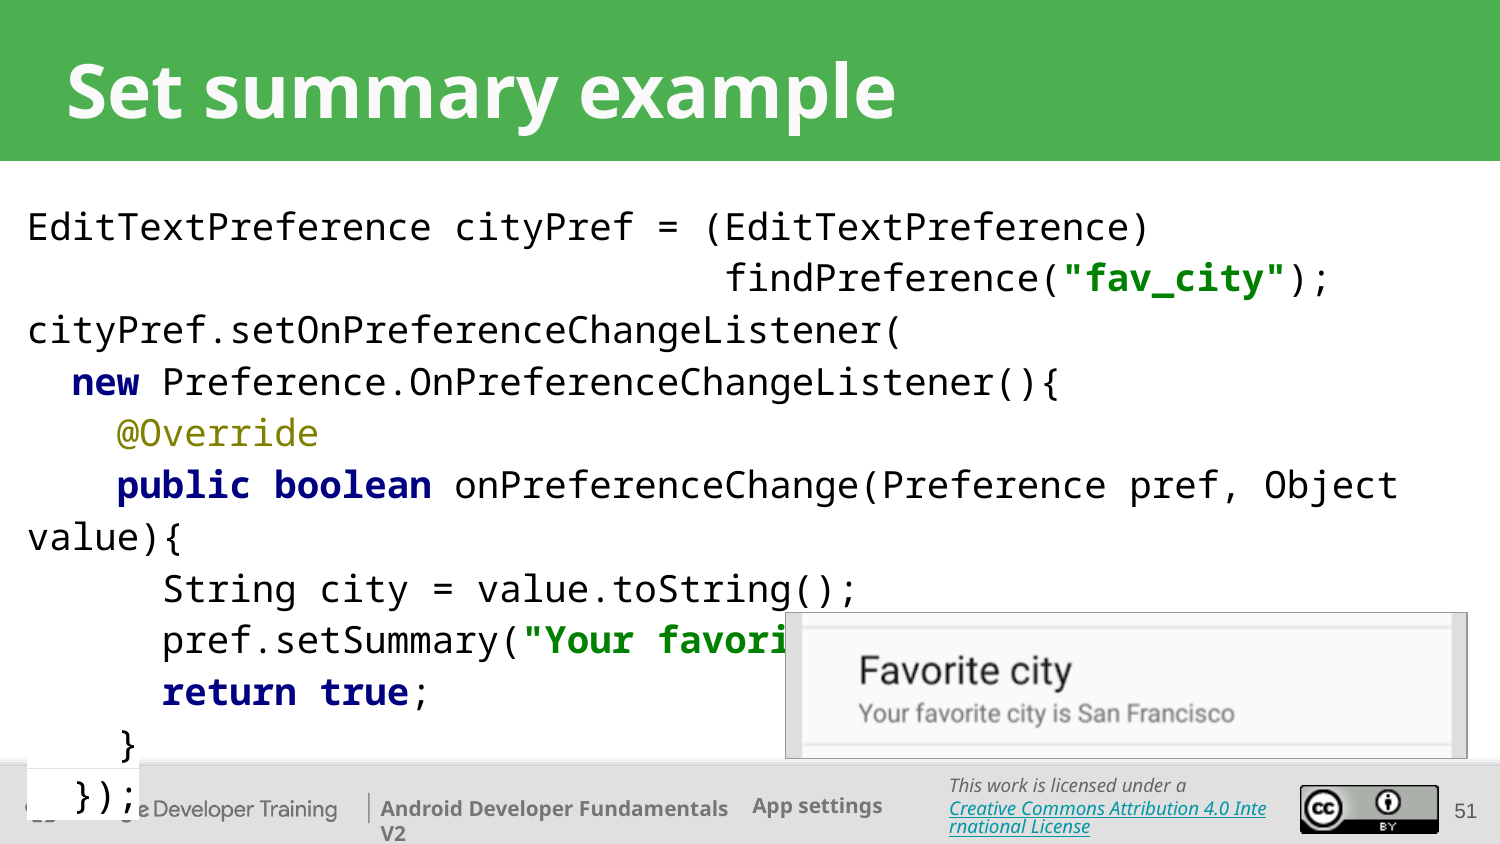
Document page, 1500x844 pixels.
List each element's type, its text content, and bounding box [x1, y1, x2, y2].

picture [0, 161, 1500, 844]
slide_number ‹#› [1402, 777, 1493, 842]
list EditTextPreference cityPref = (EditTextPreference) findPreference("fav_city"); cityPref.setOnPreferenceChangeListener( new Preference.OnPreferenceChangeListener(){ @Override public boolean onPreferenceChange(Preference pref, Object value){ String city = value.toString(); pref.setSummary("Your favorite city is " + city); return true; } }); [11, 180, 1492, 742]
title Set summary example [51, 28, 1449, 122]
